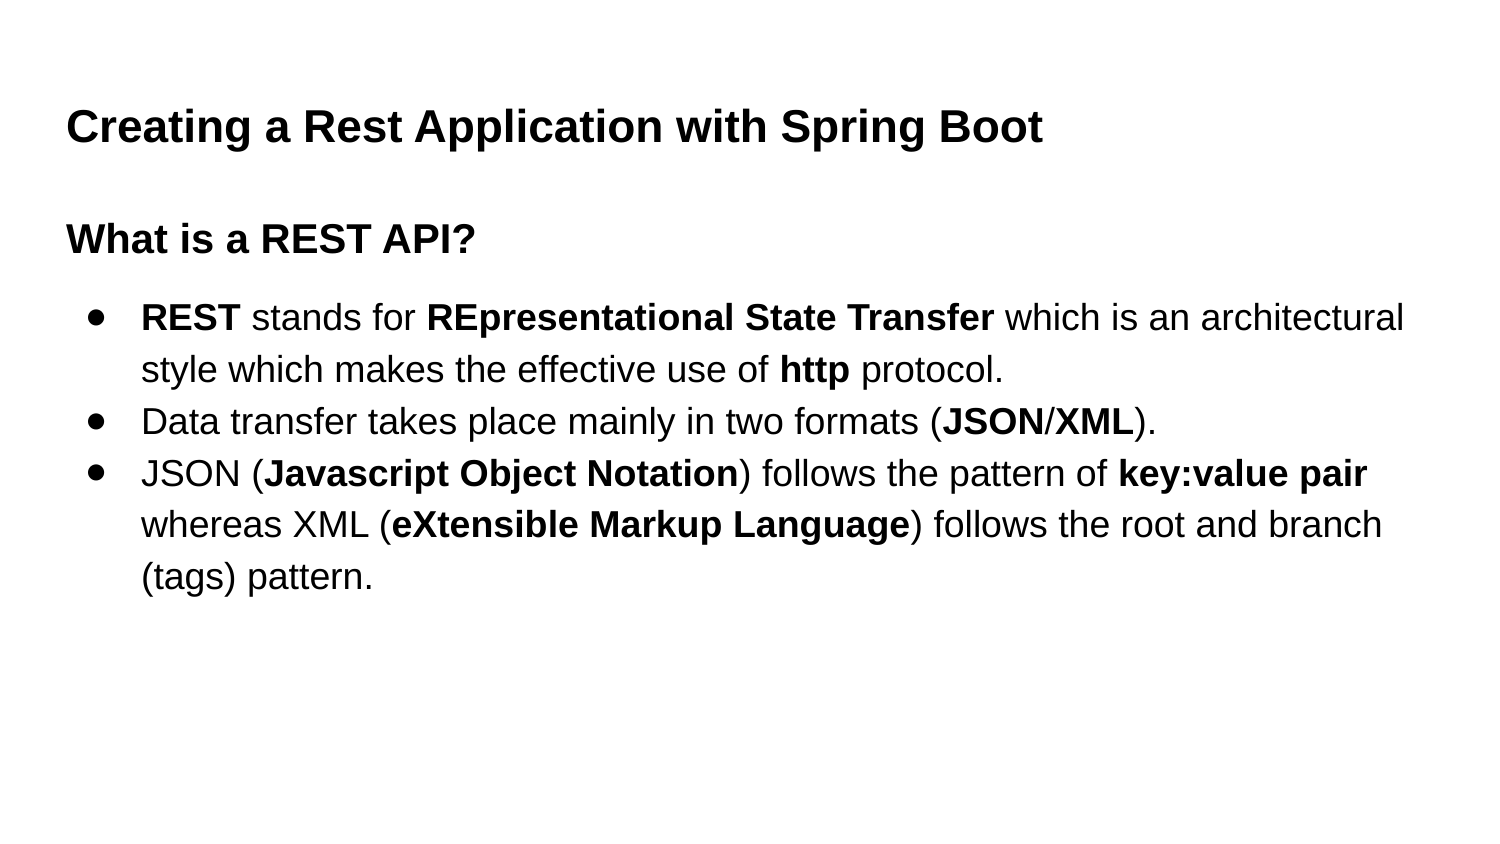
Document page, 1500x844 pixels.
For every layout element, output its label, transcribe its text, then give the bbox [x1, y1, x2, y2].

list What is a REST API? REST stands for REpresentational State Transfer which is an architectural style which makes the effective use of http protocol. Data transfer takes place mainly in two formats (JSON/XML). JSON (Javascript Object Notation) follows the pattern of key:value pair whereas XML (eXtensible Markup Language) follows the root and branch (tags) pattern. [51, 189, 1449, 750]
title Creating a Rest Application with Spring Boot [51, 72, 1449, 167]
